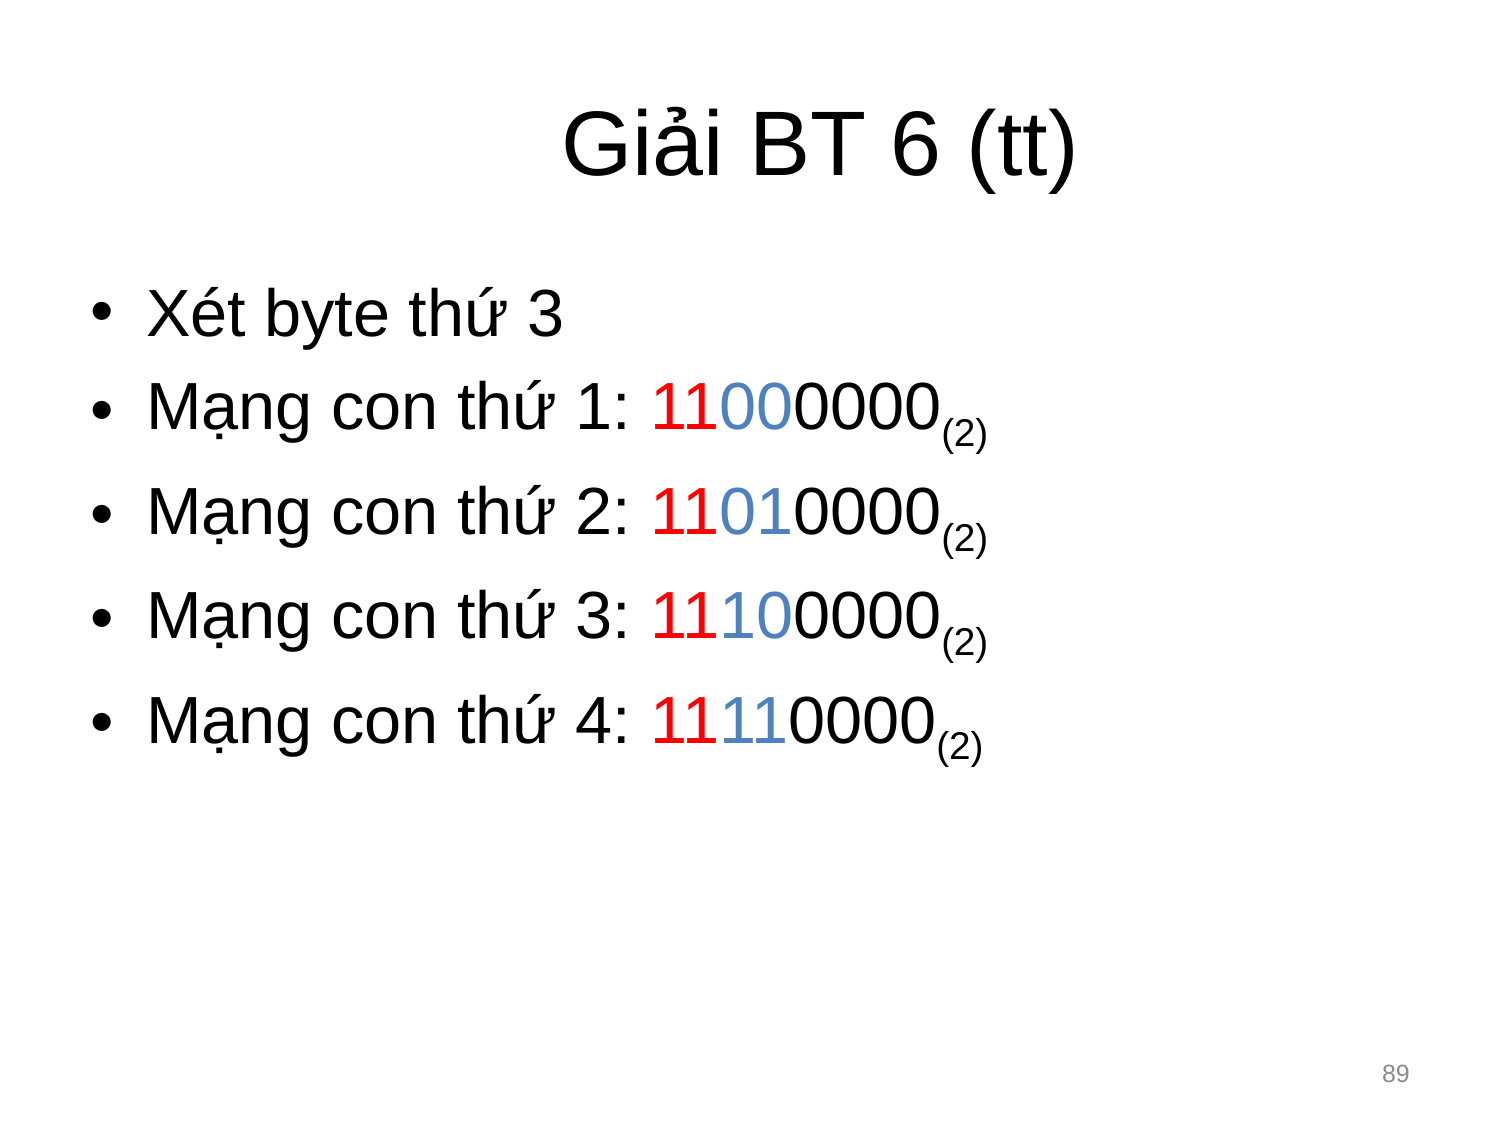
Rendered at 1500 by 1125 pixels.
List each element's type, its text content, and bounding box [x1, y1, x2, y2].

list Xét byte thứ 3 Mạng con thứ 1: 11000000(2) Mạng con thứ 2: 11010000(2) Mạng con thứ 3: 11100000(2) Mạng con thứ 4: 11110000(2) [75, 262, 1425, 1005]
title Giải BT 6 (tt) [174, 45, 1466, 233]
slide_number 89 [1074, 1042, 1425, 1103]
